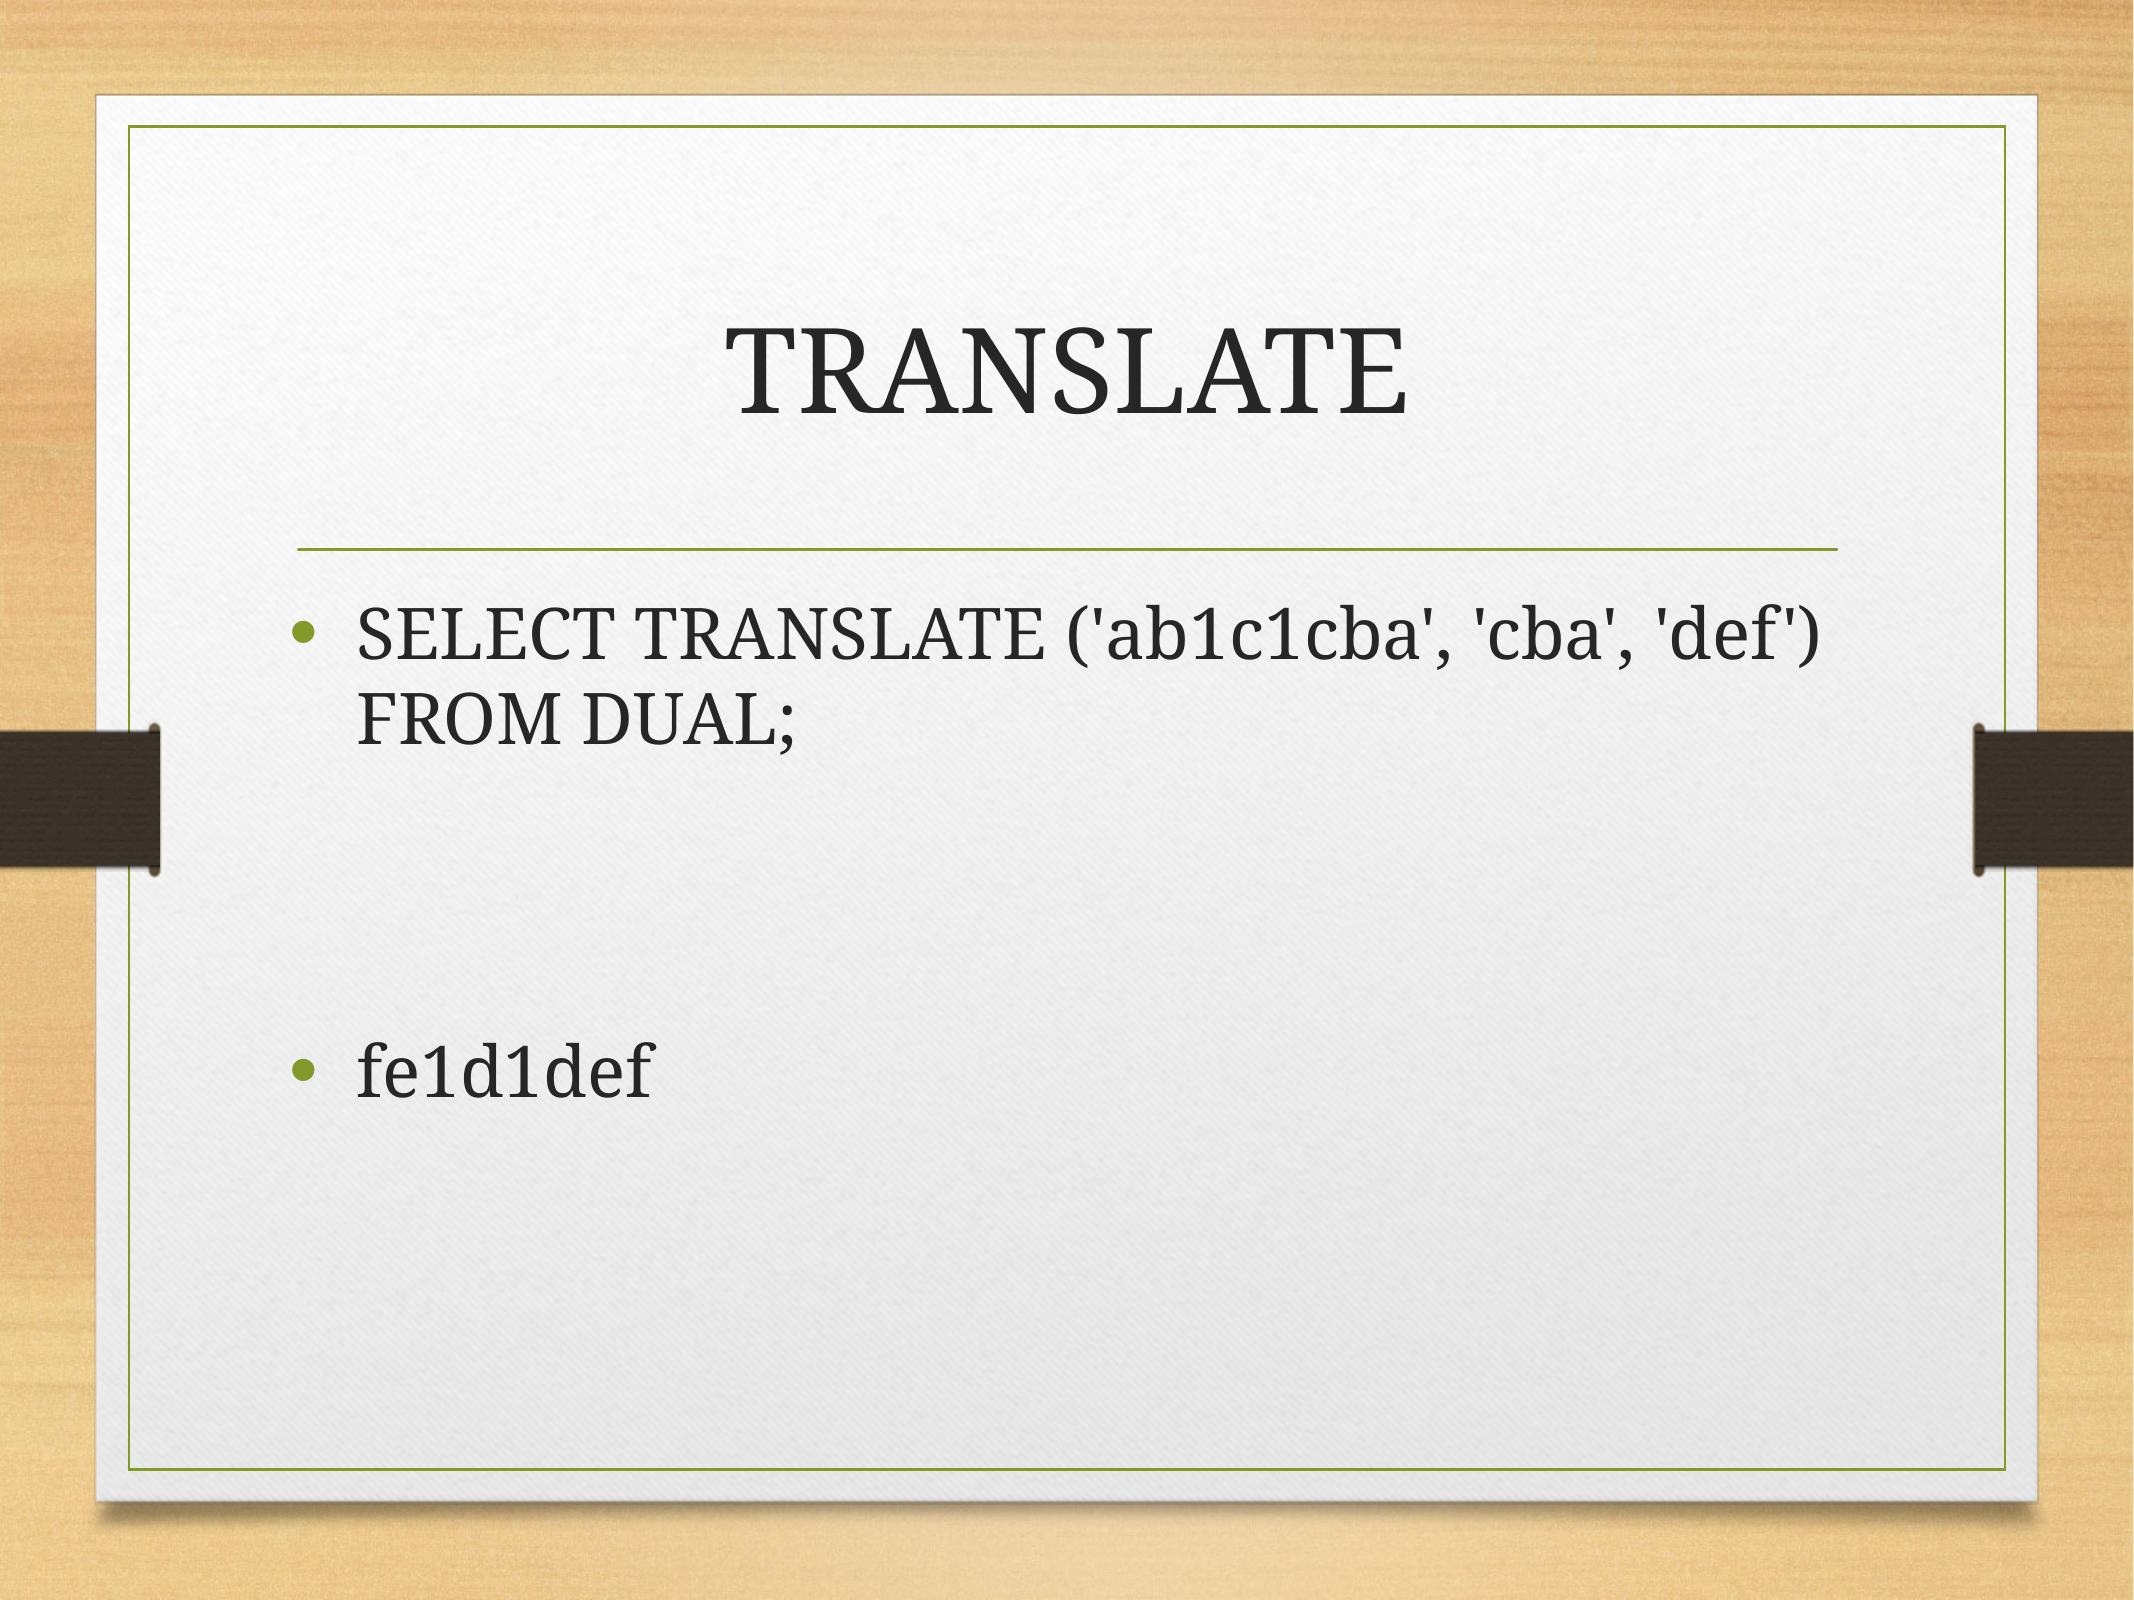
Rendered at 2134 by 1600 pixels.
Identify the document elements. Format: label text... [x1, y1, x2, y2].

title TRANSLATE [274, 213, 1861, 518]
picture [0, 0, 2134, 1600]
list SELECT TRANSLATE ('ab1c1cba', 'cba', 'def') FROM DUAL; fe1d1def [274, 580, 1861, 1385]
